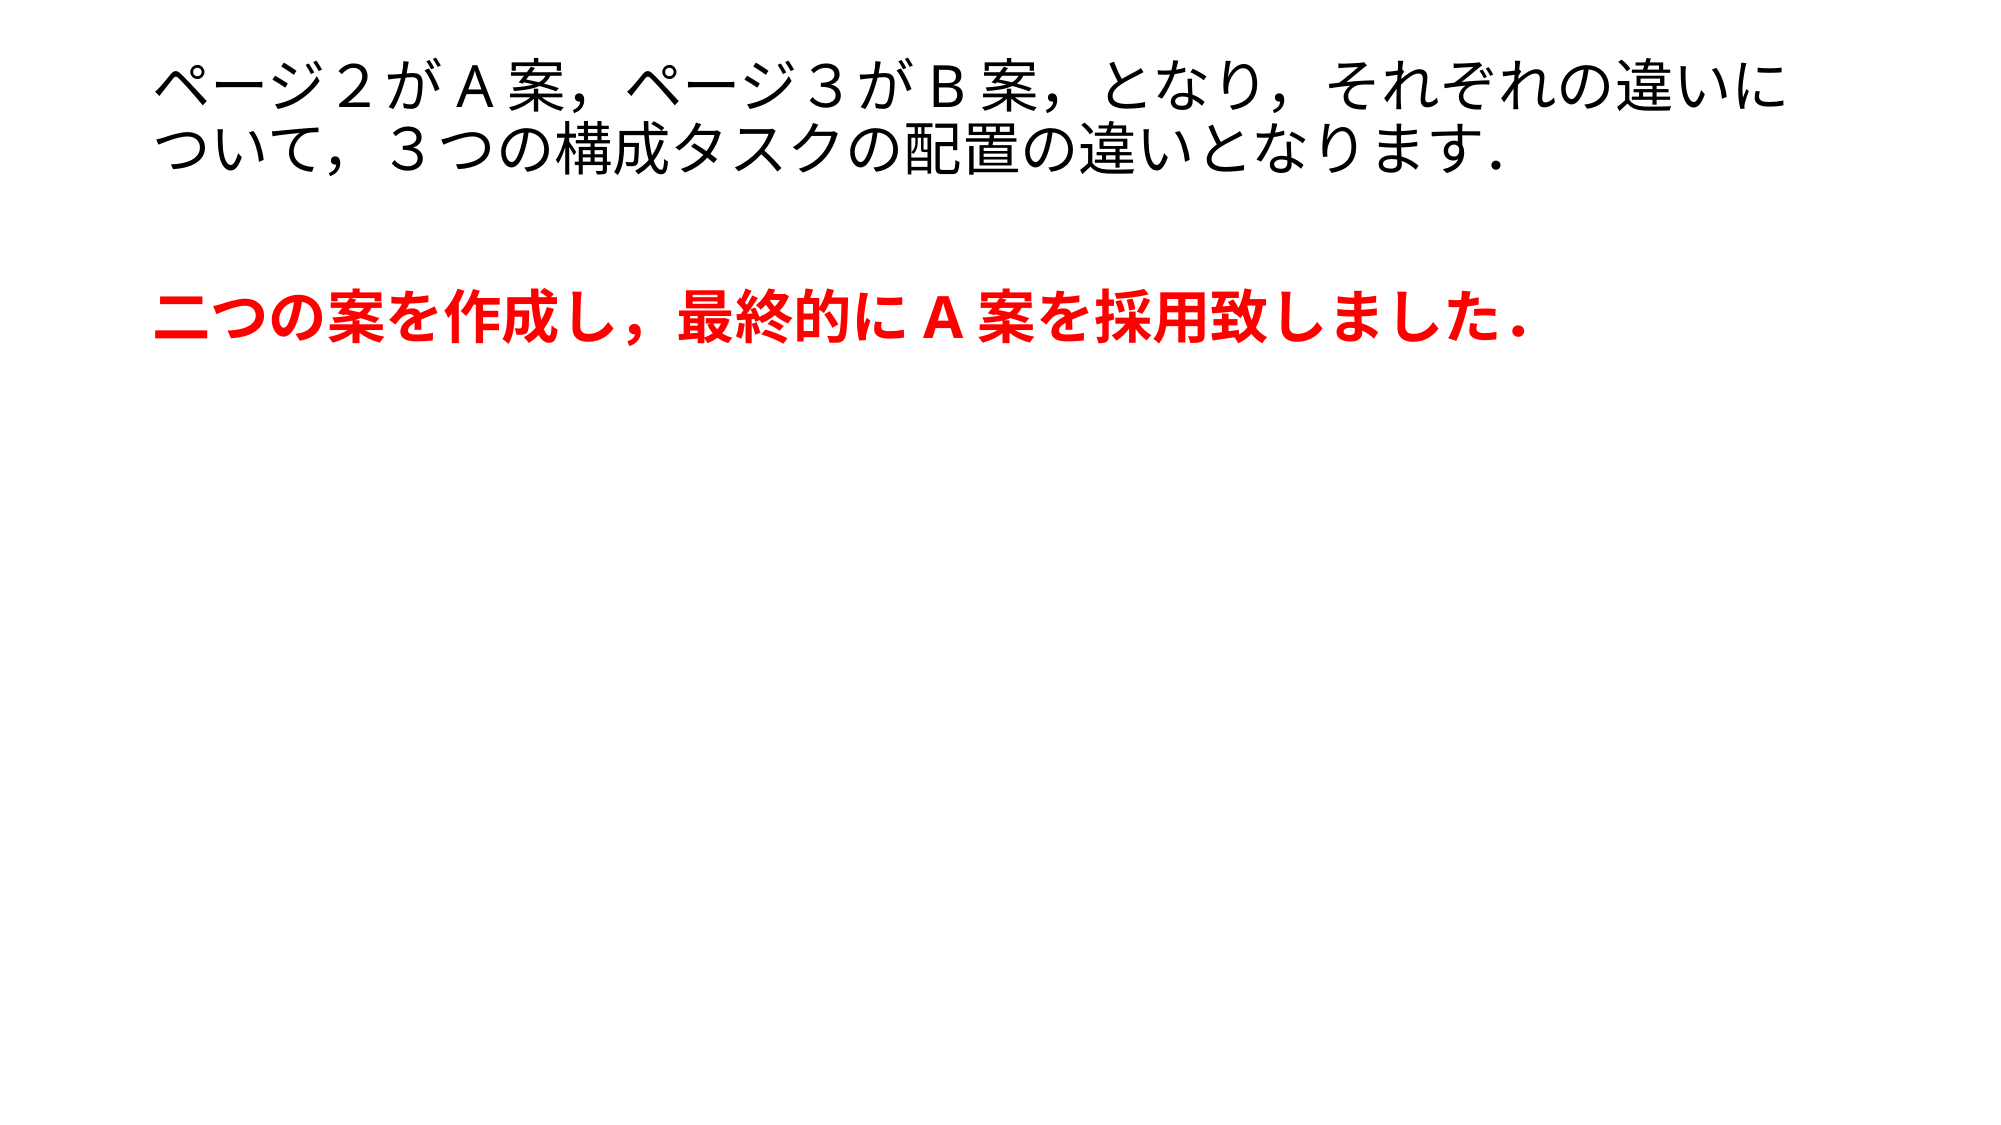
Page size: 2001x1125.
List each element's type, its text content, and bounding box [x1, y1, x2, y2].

list ページ２がA案，ページ３がB案，となり，それぞれの違いについて，３つの構成タスクの配置の違いとなります． 二つの案を作成し，最終的にA案を採用致しました． [137, 50, 1863, 1014]
